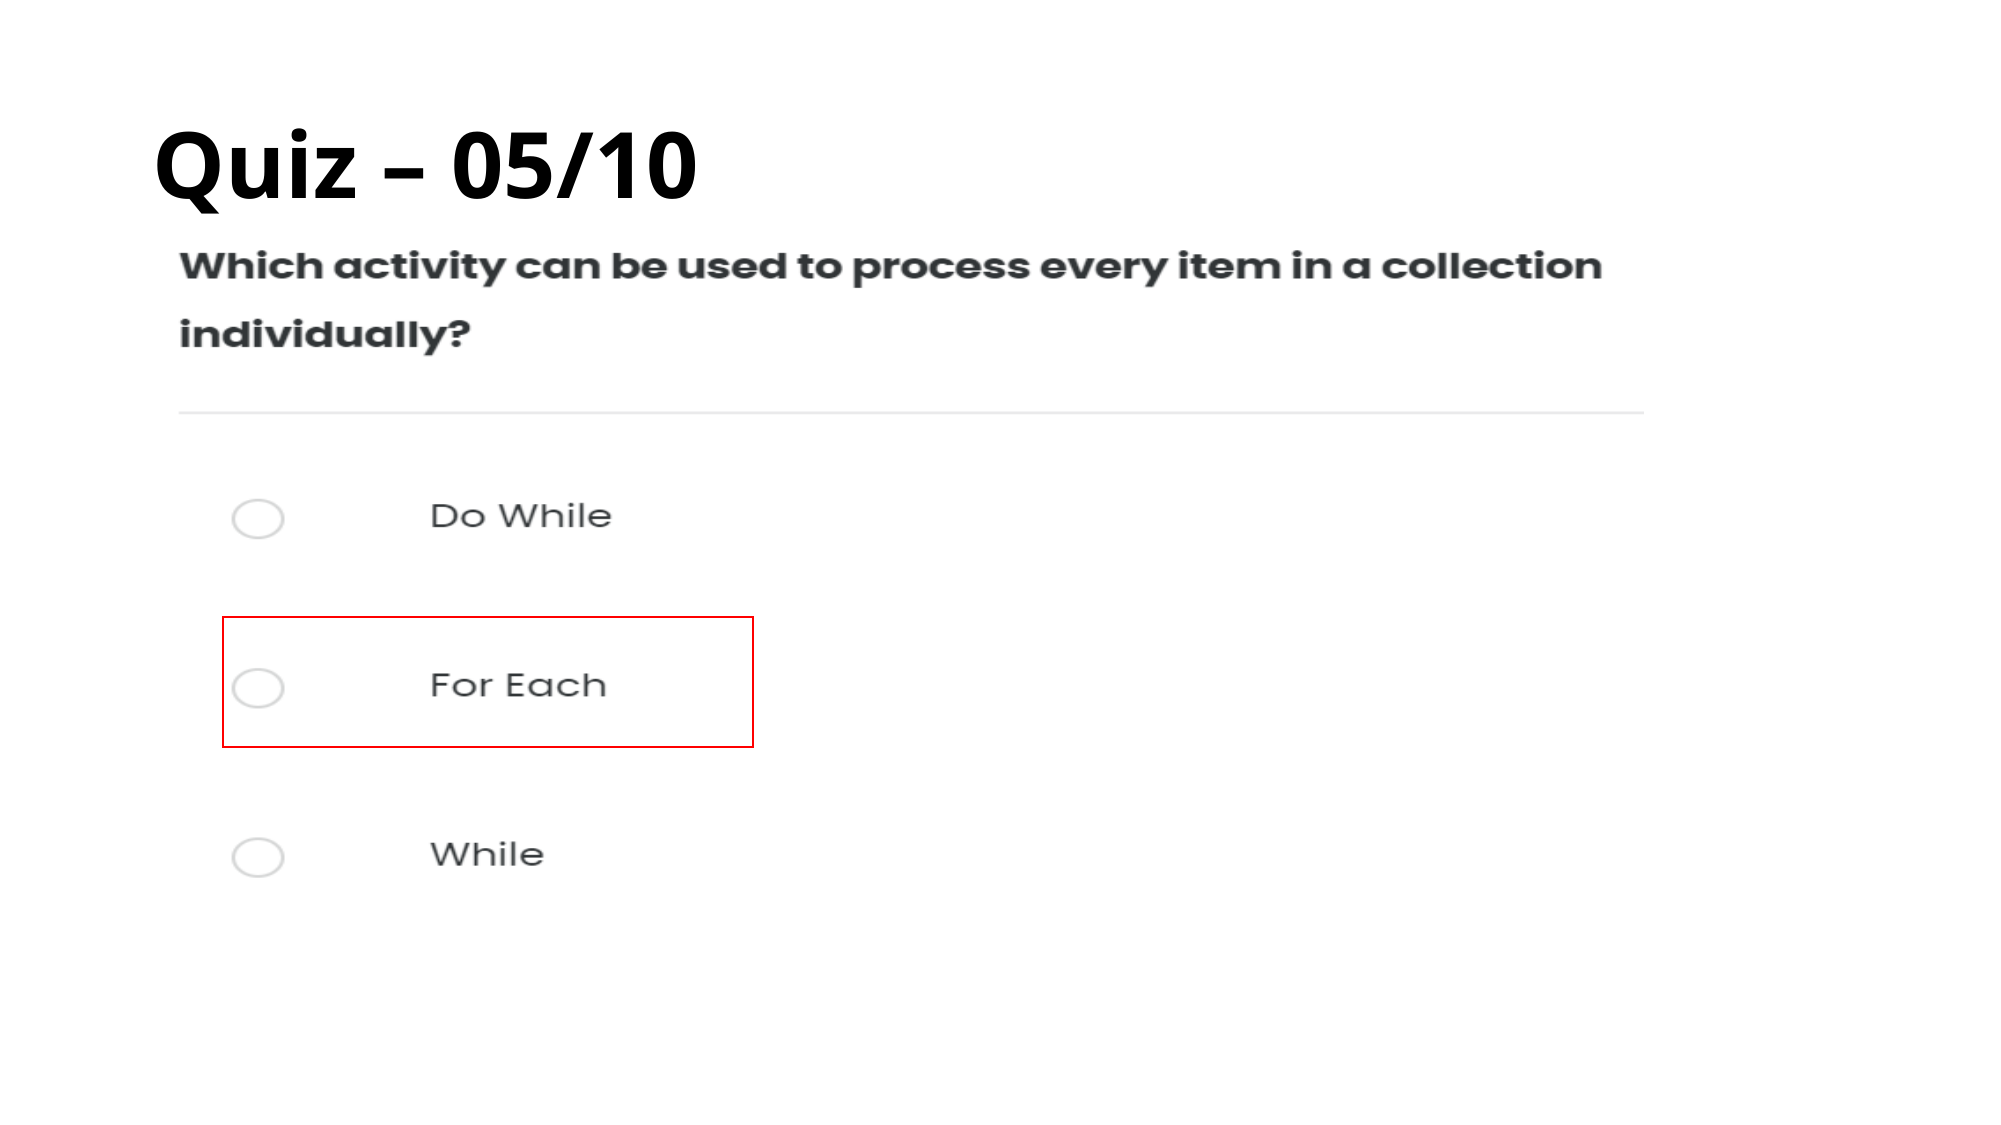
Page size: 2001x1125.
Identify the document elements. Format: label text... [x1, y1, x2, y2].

title Quiz – 05/10 [137, 59, 1863, 278]
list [137, 237, 1644, 976]
